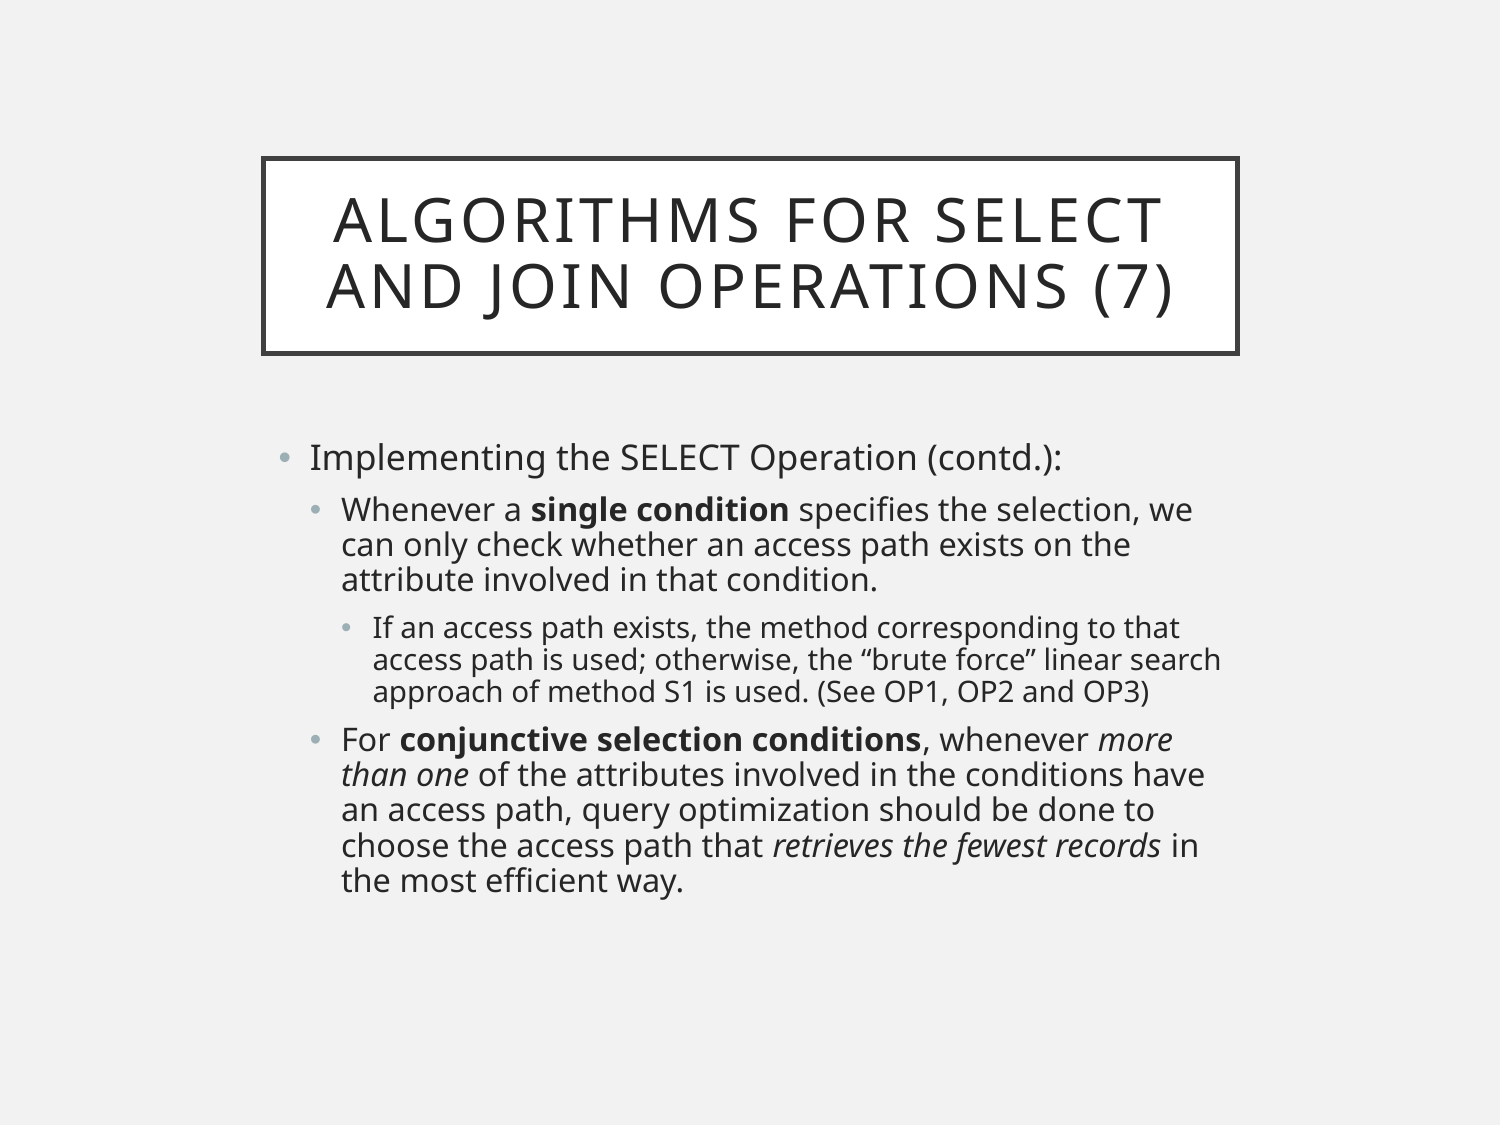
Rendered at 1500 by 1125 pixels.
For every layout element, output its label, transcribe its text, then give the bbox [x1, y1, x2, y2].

title Algorithms for SELECT and JOIN Operations (7) [261, 156, 1240, 356]
list Implementing the SELECT Operation (contd.): Whenever a single condition specifies the selection, we can only check whether an access path exists on the attribute involved in that condition. If an access path exists, the method corresponding to that access path is used; otherwise, the “brute force” linear search approach of method S1 is used. (See OP1, OP2 and OP3) For conjunctive selection conditions, whenever more than one of the attributes involved in the conditions have an access path, query optimization should be done to choose the access path that retrieves the fewest records in the most efficient way. [263, 432, 1238, 942]
